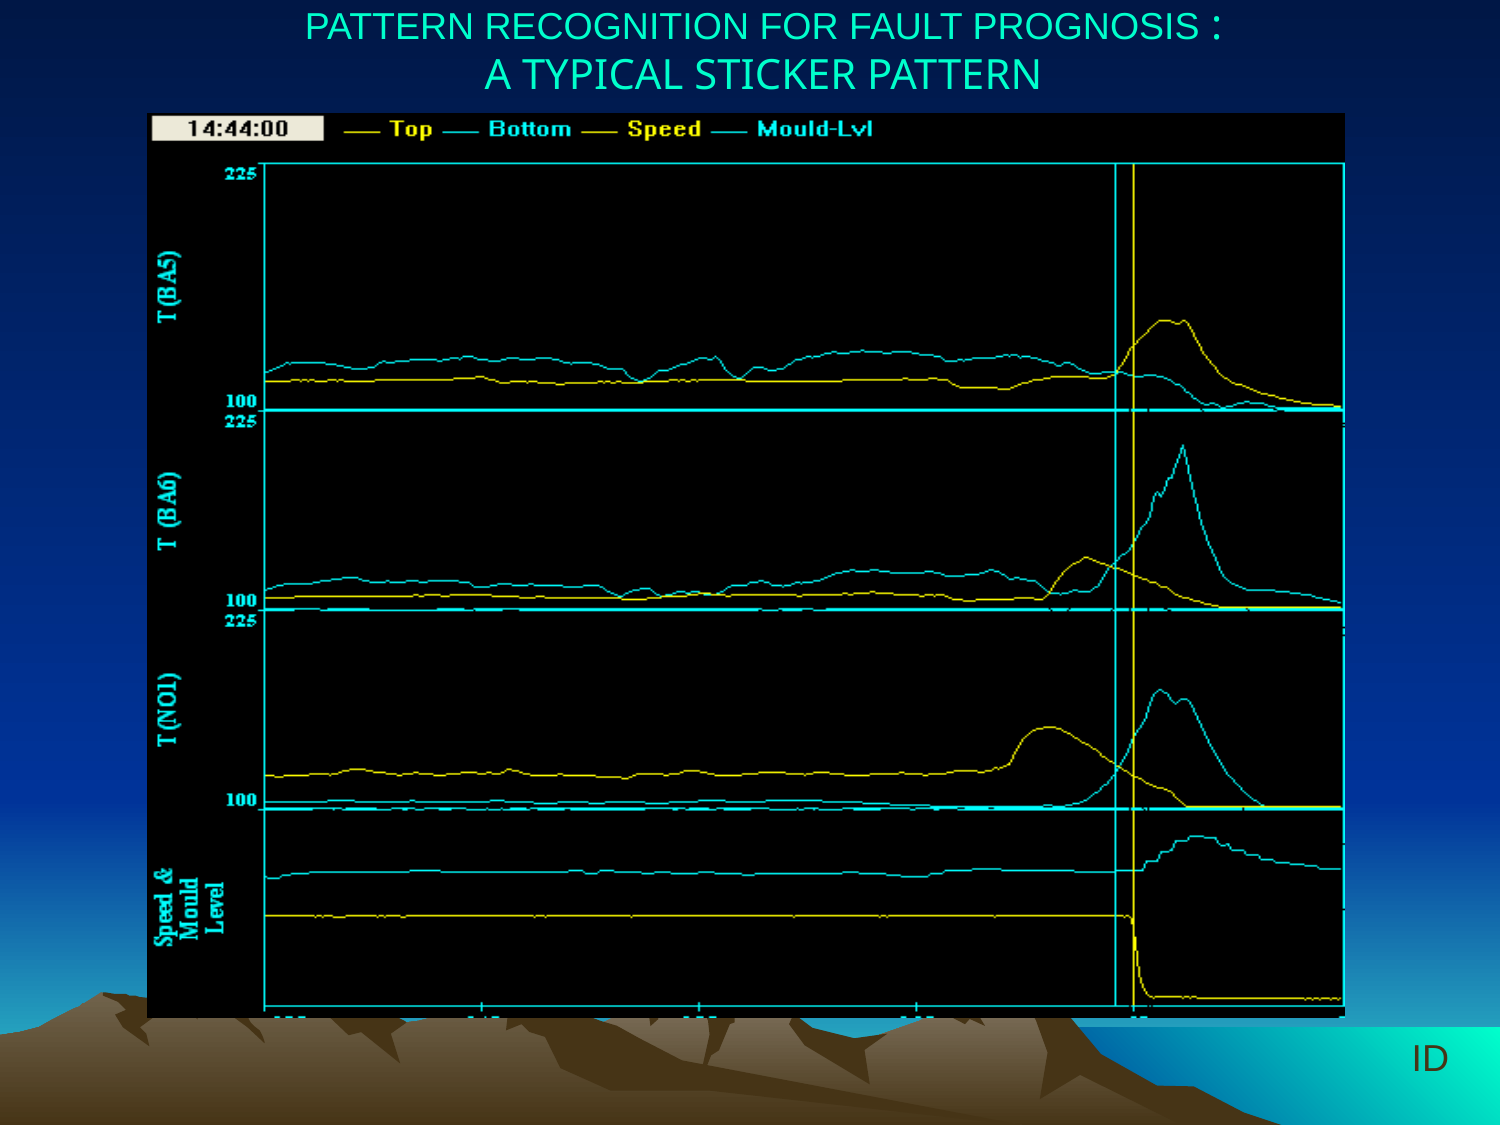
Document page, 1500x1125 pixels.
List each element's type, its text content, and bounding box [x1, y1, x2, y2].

text_box ID [1396, 1026, 1465, 1086]
text_box PATTERN RECOGNITION FOR FAULT PROGNOSIS : A TYPICAL STICKER PATTERN [88, 0, 1439, 113]
picture [147, 113, 1345, 1019]
